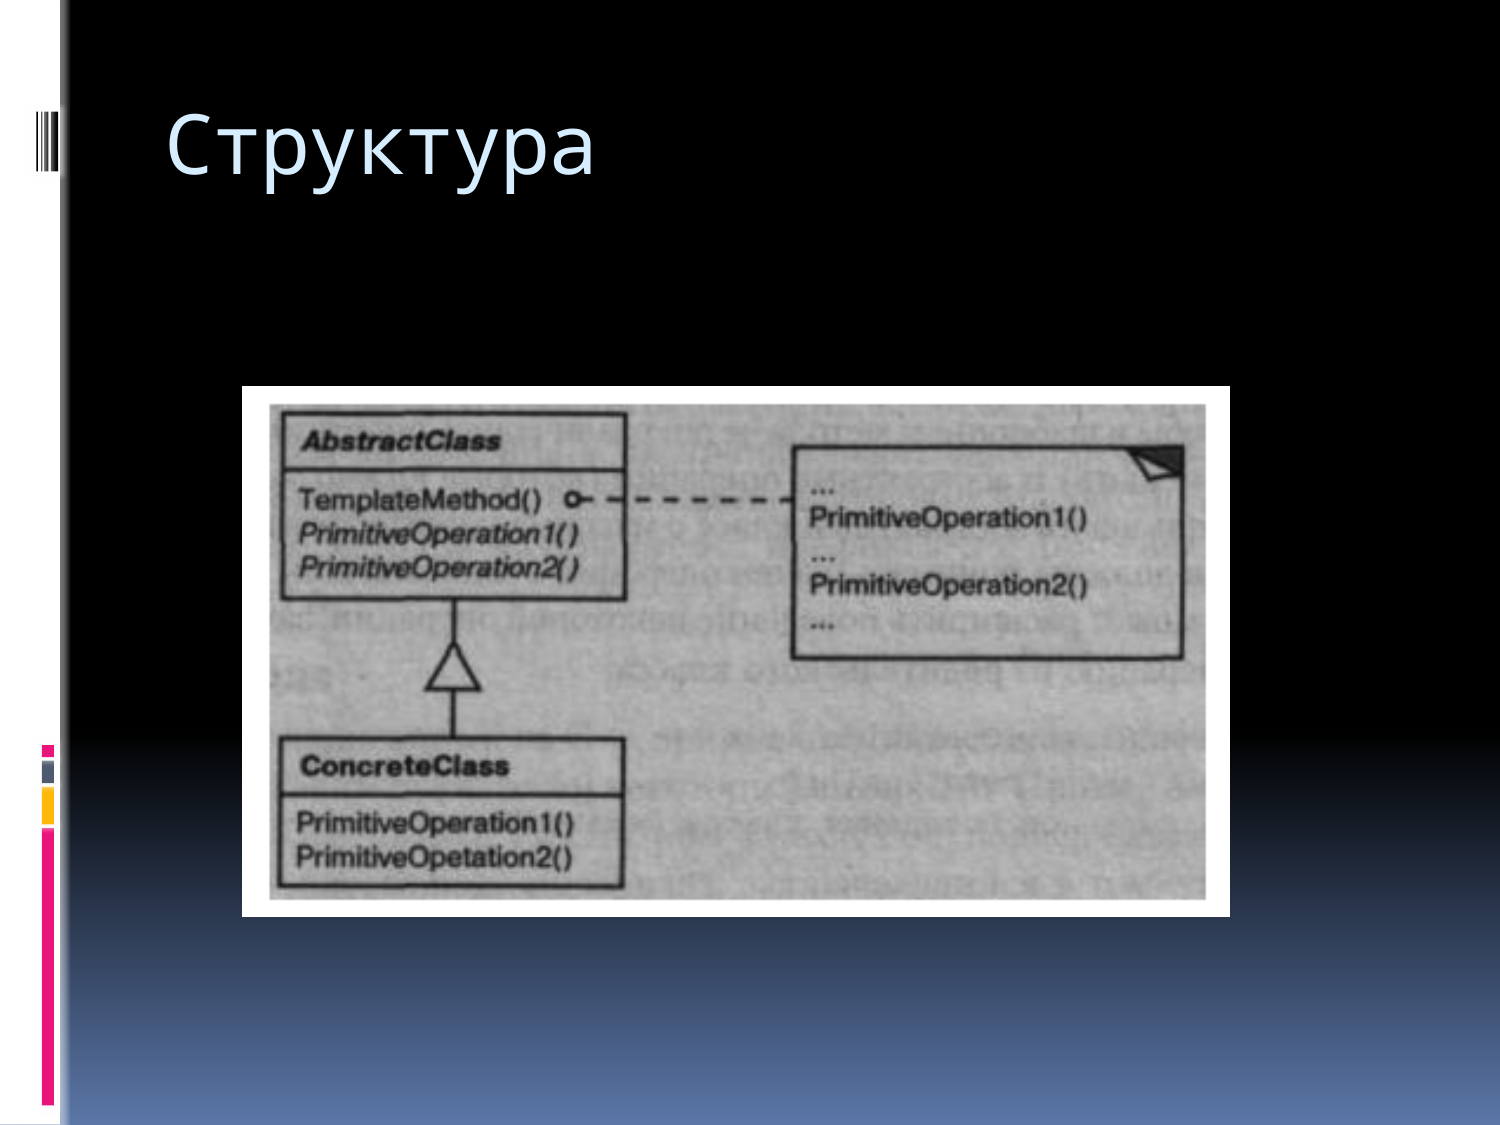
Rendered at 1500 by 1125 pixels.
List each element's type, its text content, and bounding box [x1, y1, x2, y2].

picture [241, 386, 1230, 918]
title Структура [150, 83, 1425, 234]
